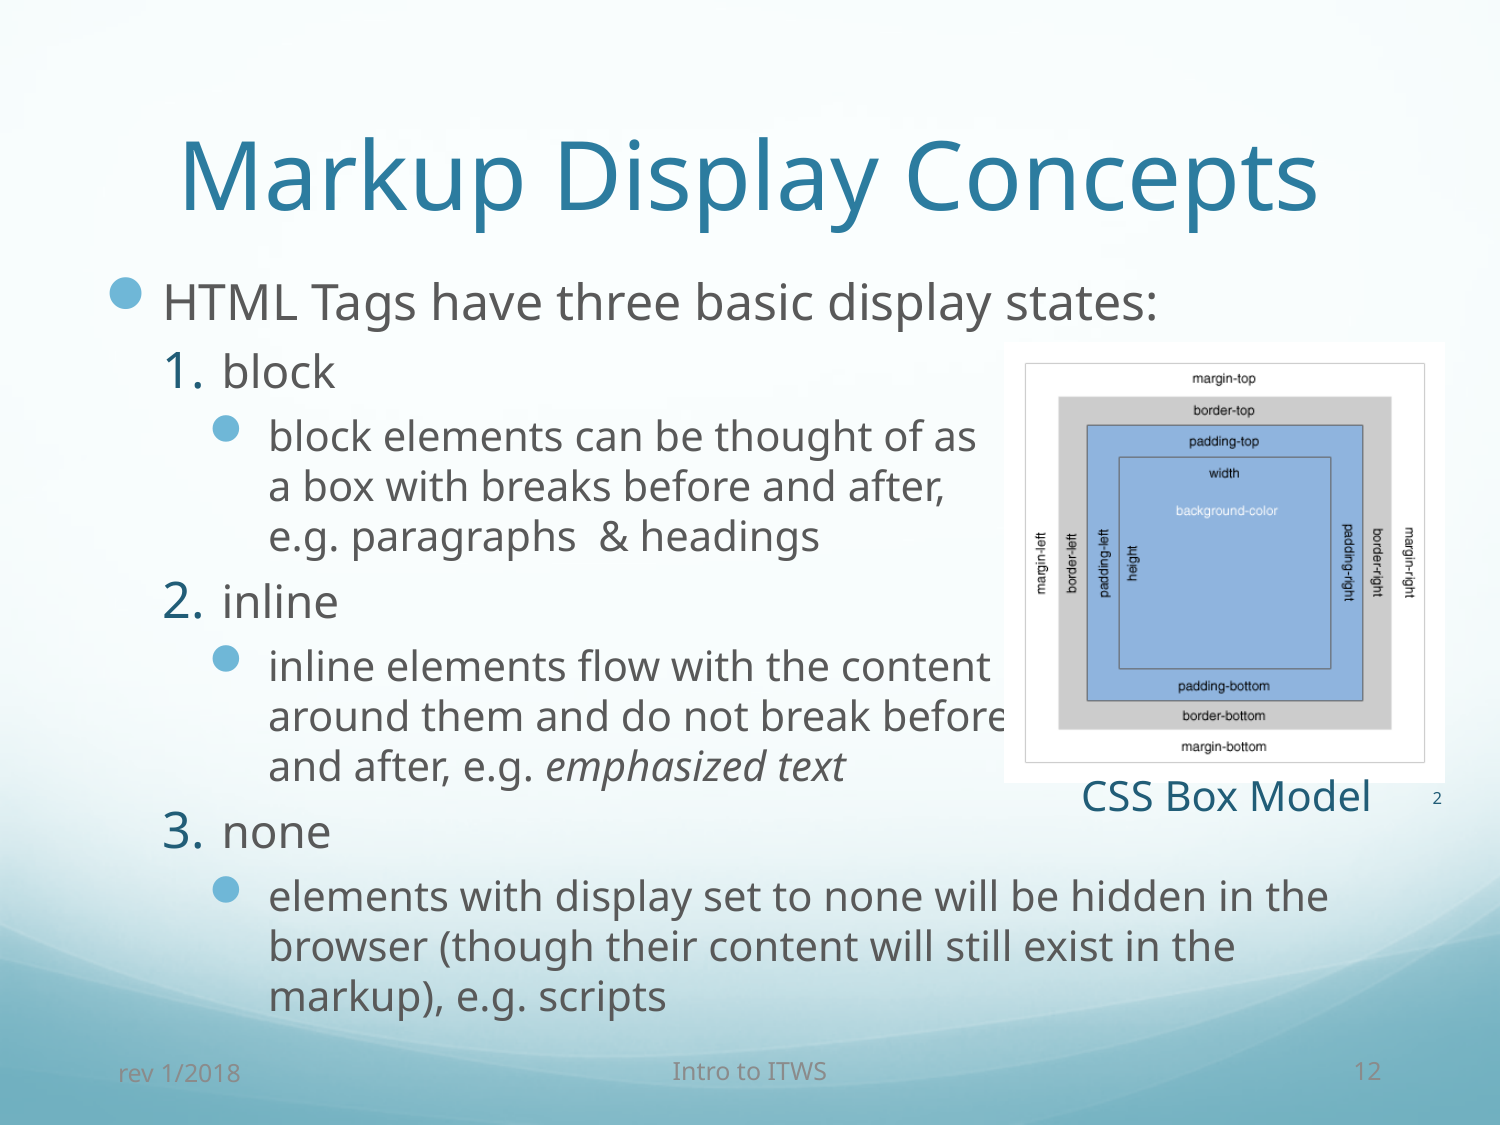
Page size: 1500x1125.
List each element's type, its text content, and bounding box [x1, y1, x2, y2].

slide_number rev 1/2018 [103, 1042, 507, 1103]
footer Intro to ITWS [571, 1042, 929, 1103]
slide_number 12 [993, 1042, 1397, 1103]
picture [1004, 342, 1445, 783]
list HTML Tags have three basic display states: block block elements can be thought of as a box with breaks before and after, e.g. paragraphs & headings inline inline elements flow with the content around them and do not break before and after, e.g. emphasized text none elements with display set to none will be hidden in the browser (though their content will still exist in the markup), e.g. scripts [89, 262, 1410, 976]
text_box 2 [1422, 795, 1453, 813]
text_box CSS Box Model [1070, 800, 1383, 826]
title Markup Display Concepts [89, 17, 1410, 238]
